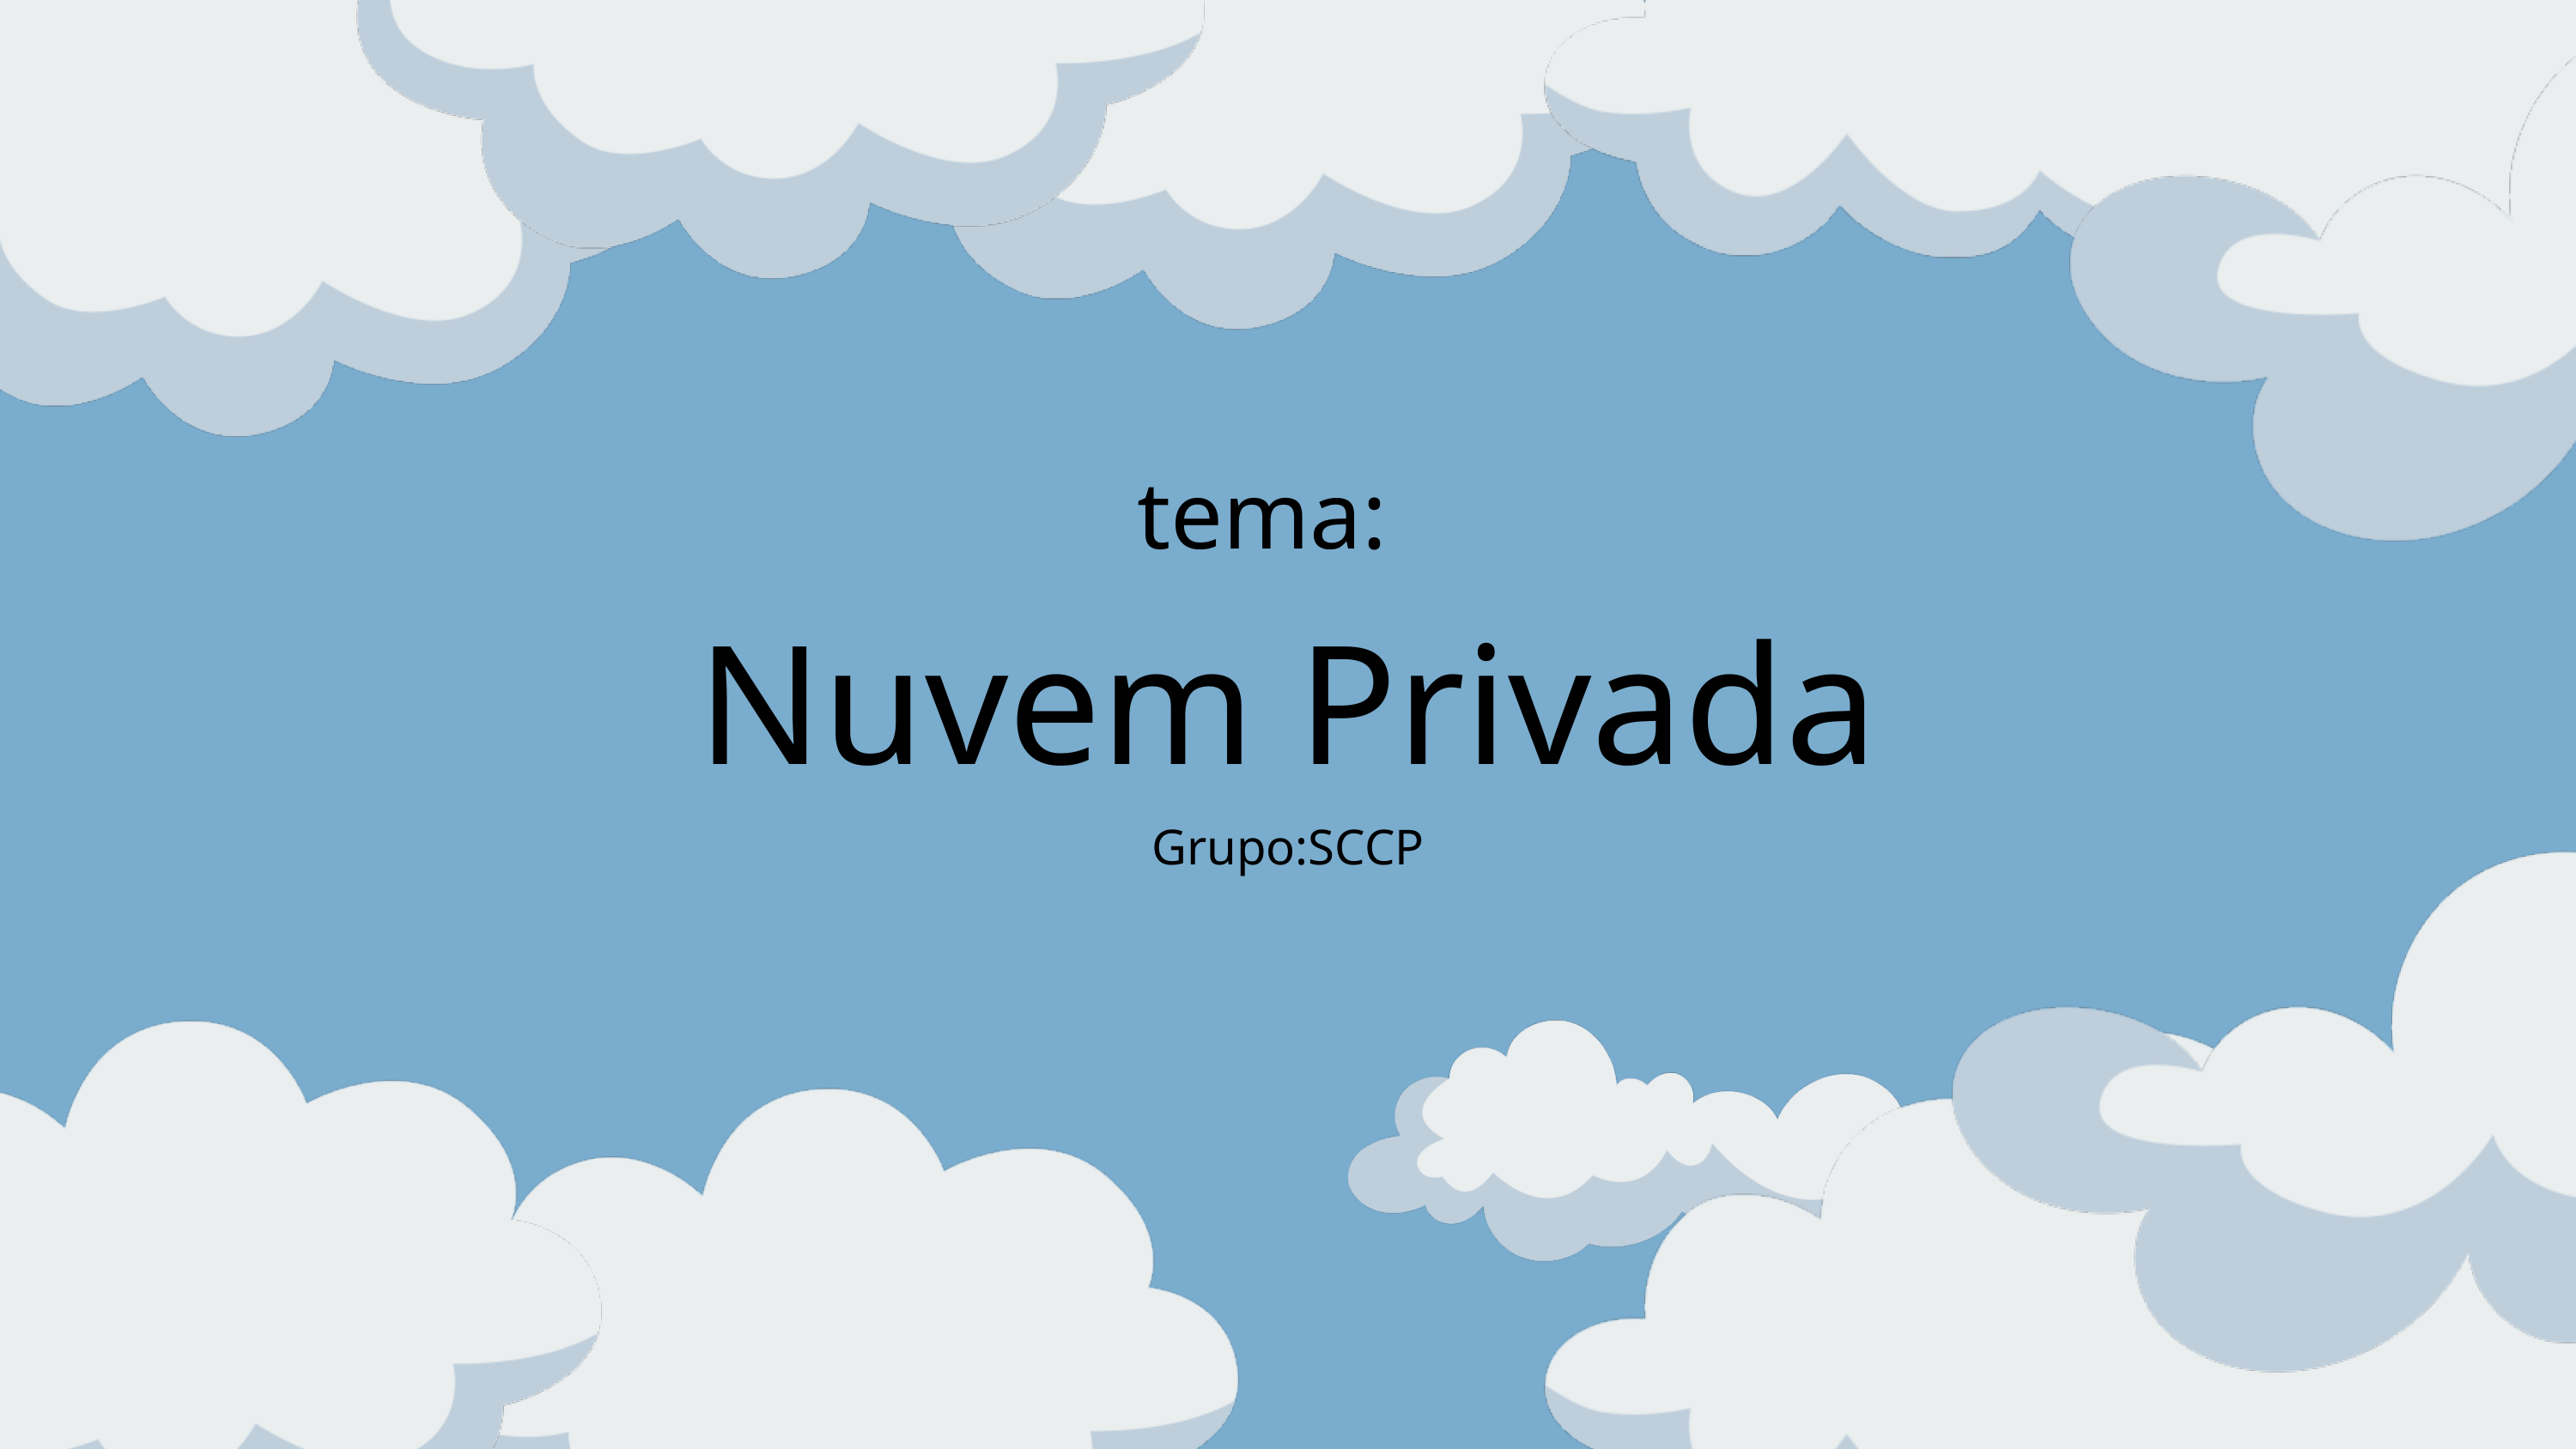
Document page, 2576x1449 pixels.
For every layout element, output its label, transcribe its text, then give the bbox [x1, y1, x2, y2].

text_box [0, 1014, 615, 1449]
text_box [821, 0, 1682, 344]
text_box Nuvem Privada [688, 567, 1888, 797]
text_box [1540, 1014, 2576, 1449]
text_box [1347, 1014, 1540, 1266]
text_box tema: [586, 437, 1938, 567]
text_box [355, 0, 1218, 294]
text_box [1937, 843, 2576, 1395]
text_box [615, 1082, 1252, 1449]
text_box [1540, 0, 2576, 312]
text_box [0, 0, 682, 452]
text_box Grupo:SCCP [688, 806, 1888, 875]
text_box [2055, 12, 2576, 564]
